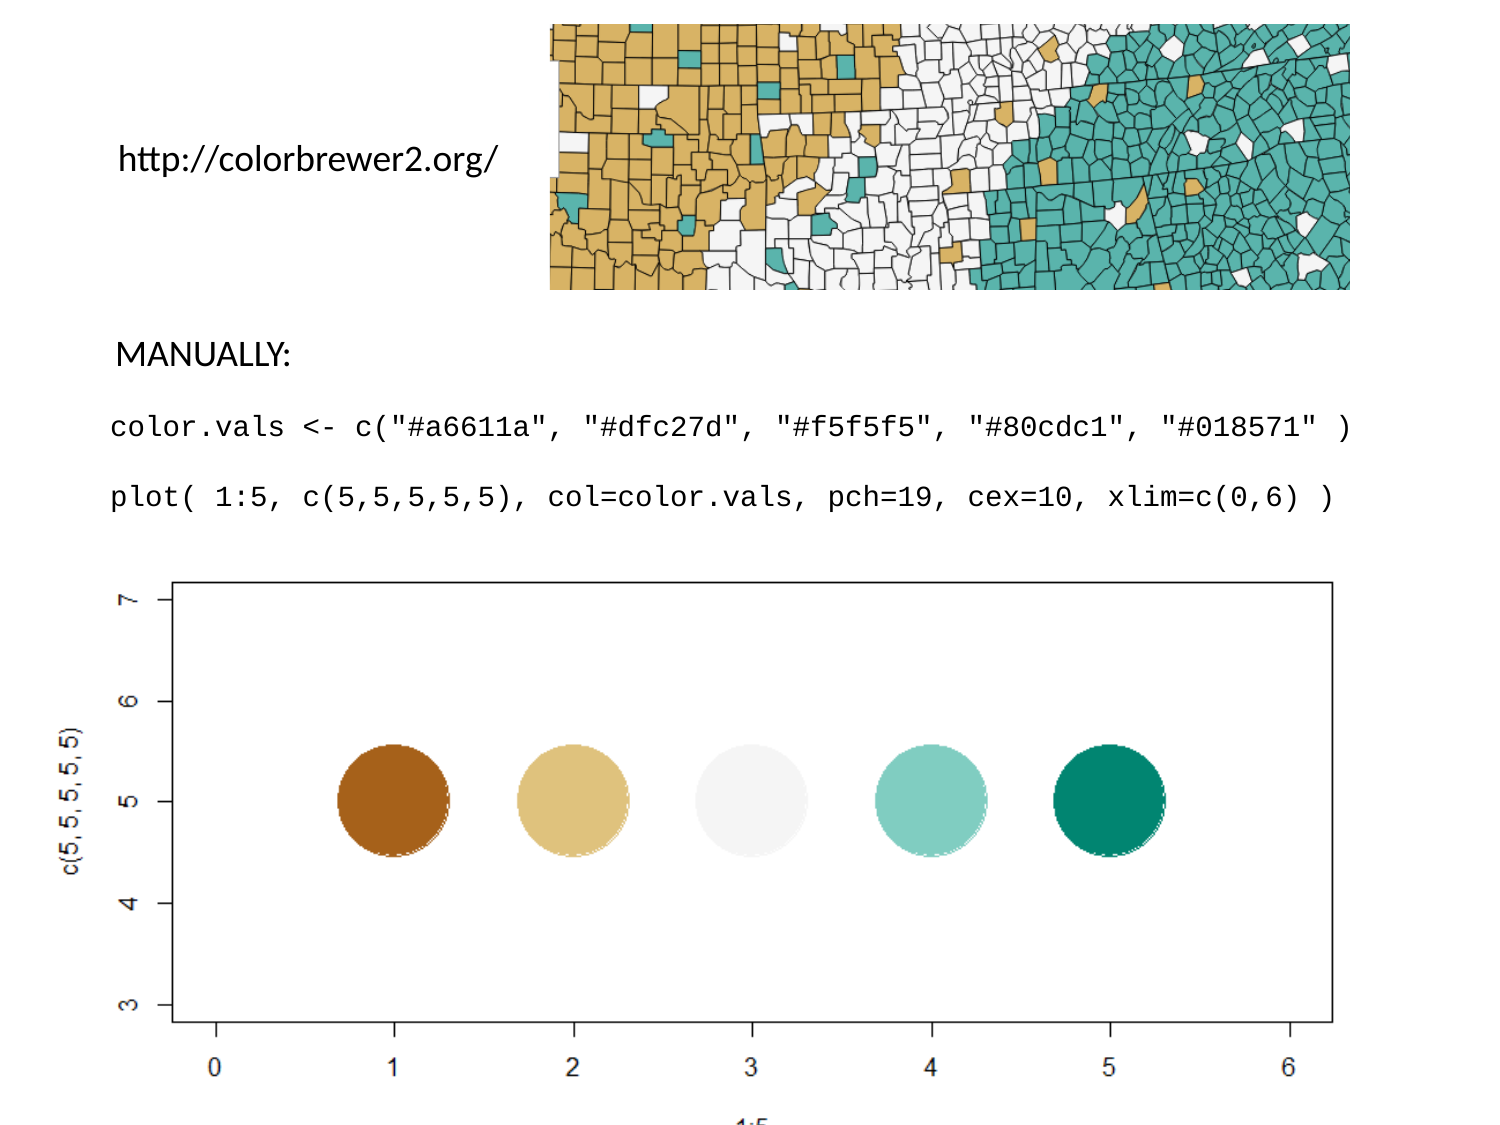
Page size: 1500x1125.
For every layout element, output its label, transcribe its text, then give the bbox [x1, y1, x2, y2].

text_box color.vals <- c("#a6611a", "#dfc27d", "#f5f5f5", "#80cdc1", "#018571" ) plot( 1:5, c(5,5,5,5,5), col=color.vals, pch=19, cex=10, xlim=c(0,6) ) [95, 400, 1383, 459]
text_box http://colorbrewer2.org/ [103, 126, 514, 187]
picture [549, 24, 1351, 290]
picture [49, 460, 1396, 1125]
text_box MANUALLY: [100, 321, 308, 382]
